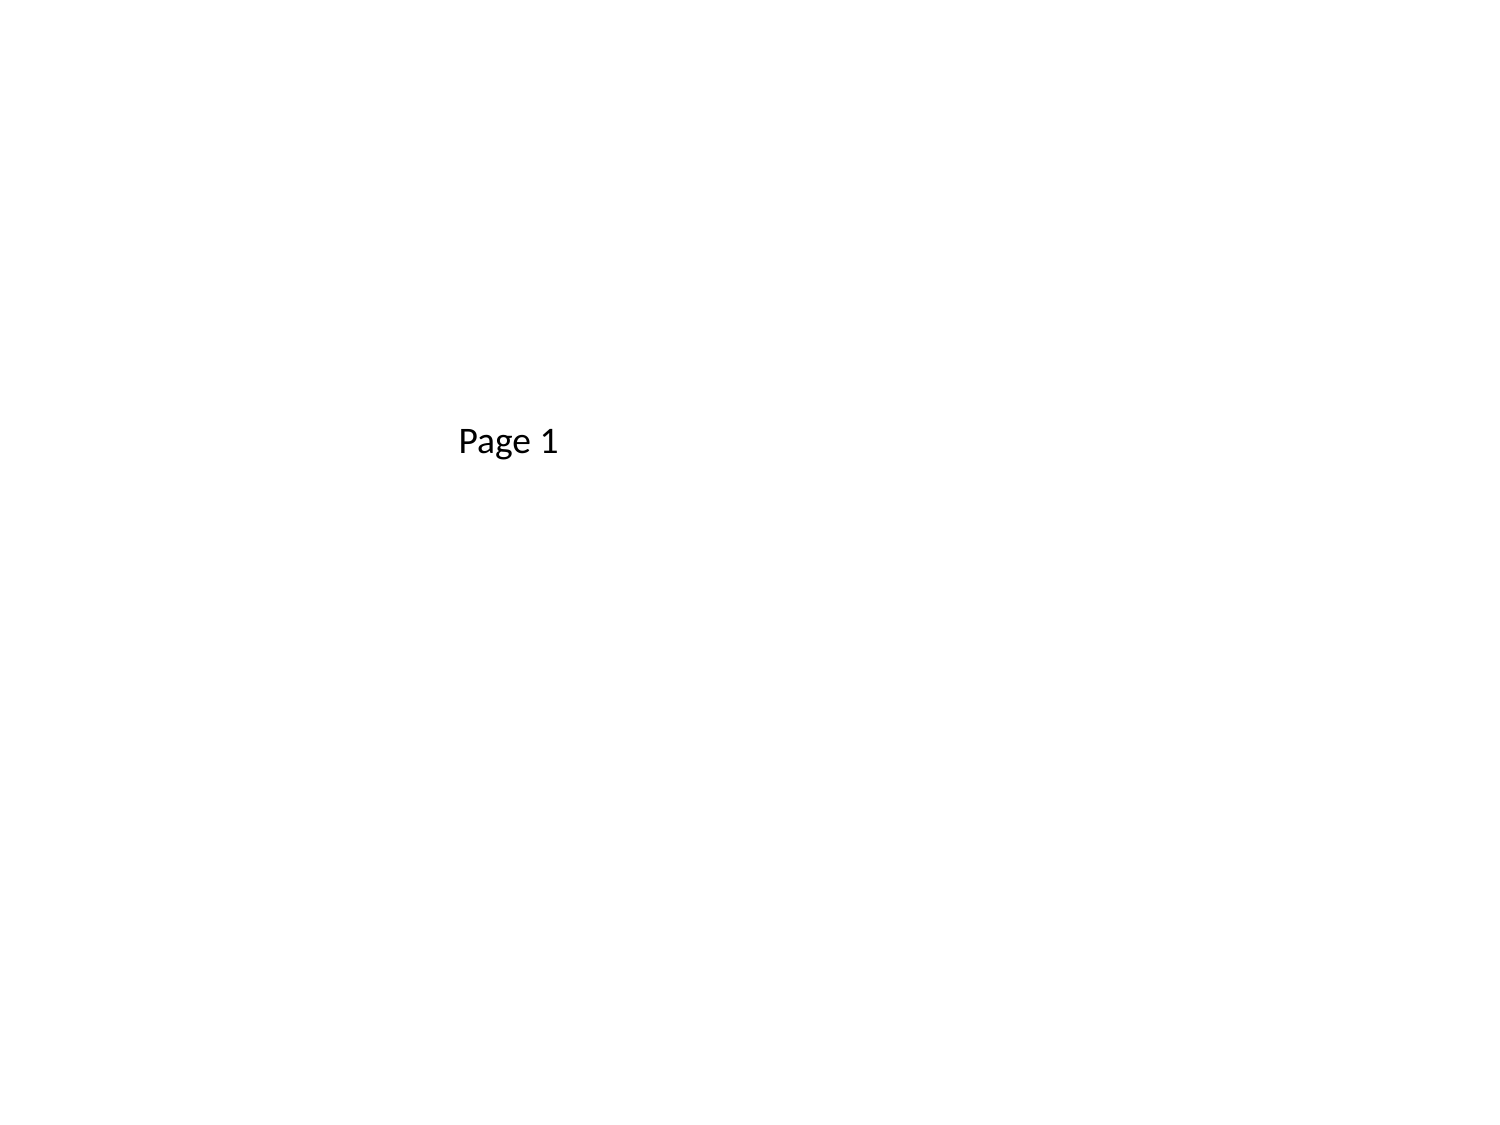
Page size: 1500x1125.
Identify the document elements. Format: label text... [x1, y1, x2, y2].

text_box Page 1 [443, 408, 574, 469]
